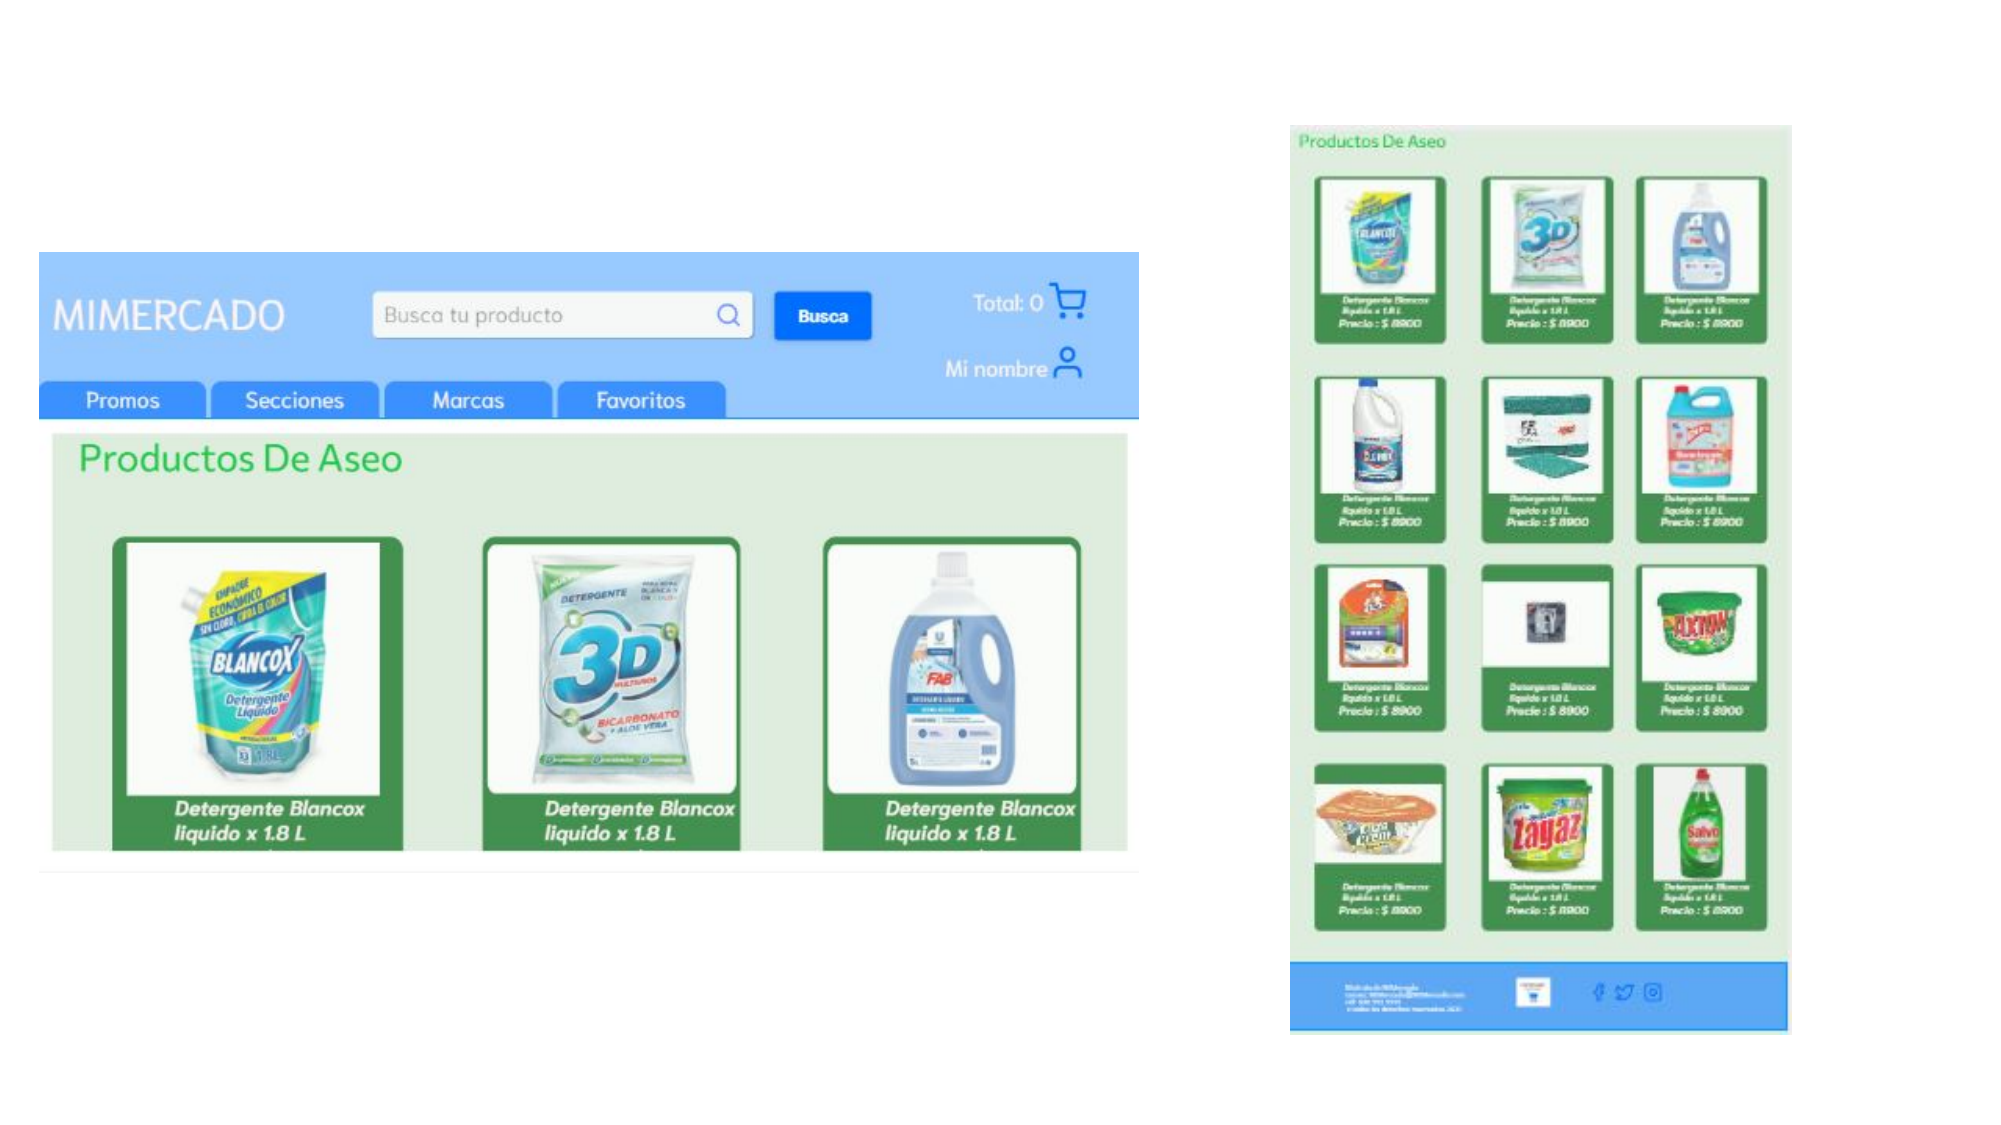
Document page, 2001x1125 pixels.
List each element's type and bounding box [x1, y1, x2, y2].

picture [39, 252, 1139, 873]
picture [1290, 125, 1792, 1035]
